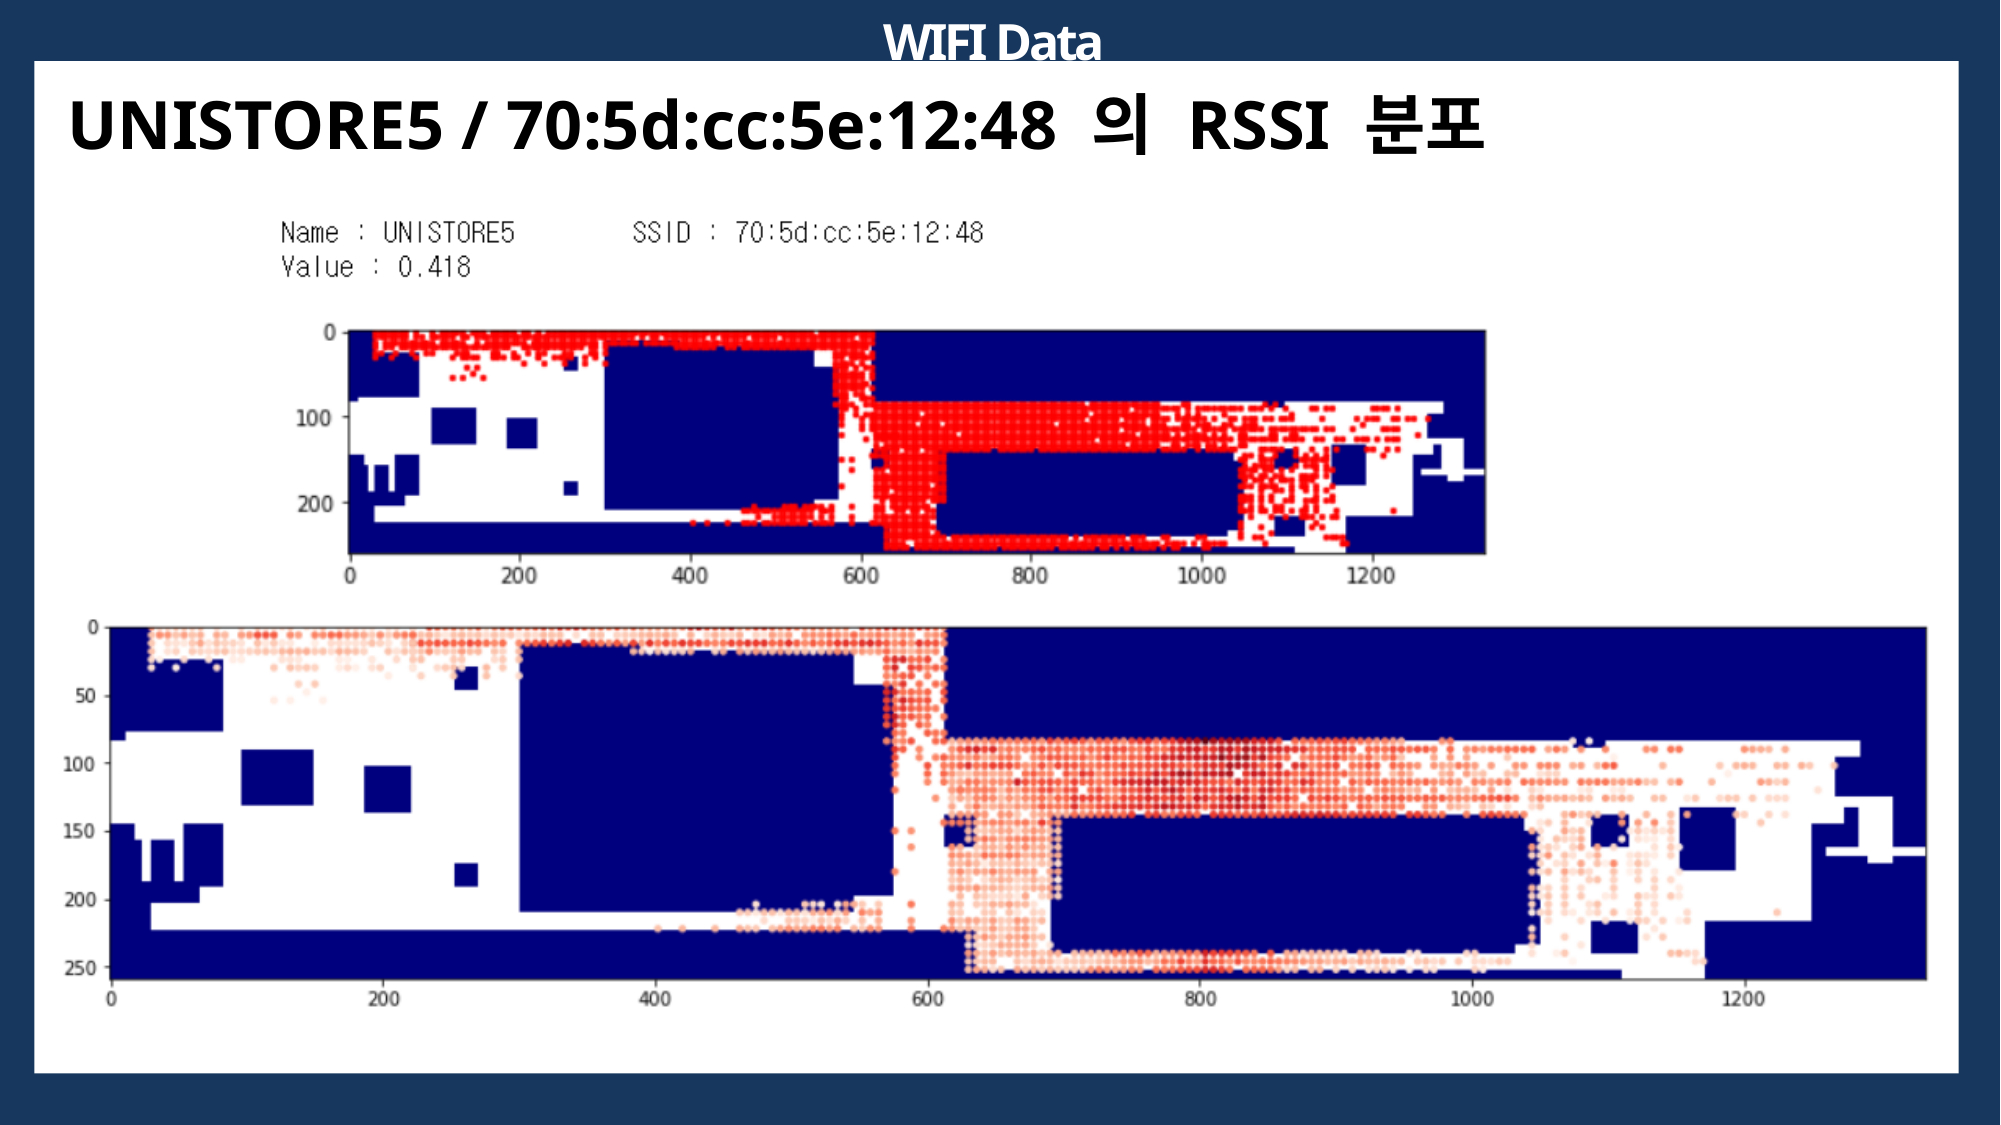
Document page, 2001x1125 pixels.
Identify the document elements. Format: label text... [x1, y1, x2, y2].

picture [49, 601, 1939, 1027]
text_box WIFI Data [645, 3, 1343, 76]
text_box [32, 59, 1961, 1075]
text_box UNISTORE5 / 70:5d:cc:5e:12:48 의 RSSI 분포 [52, 76, 1654, 171]
picture [254, 202, 1503, 594]
